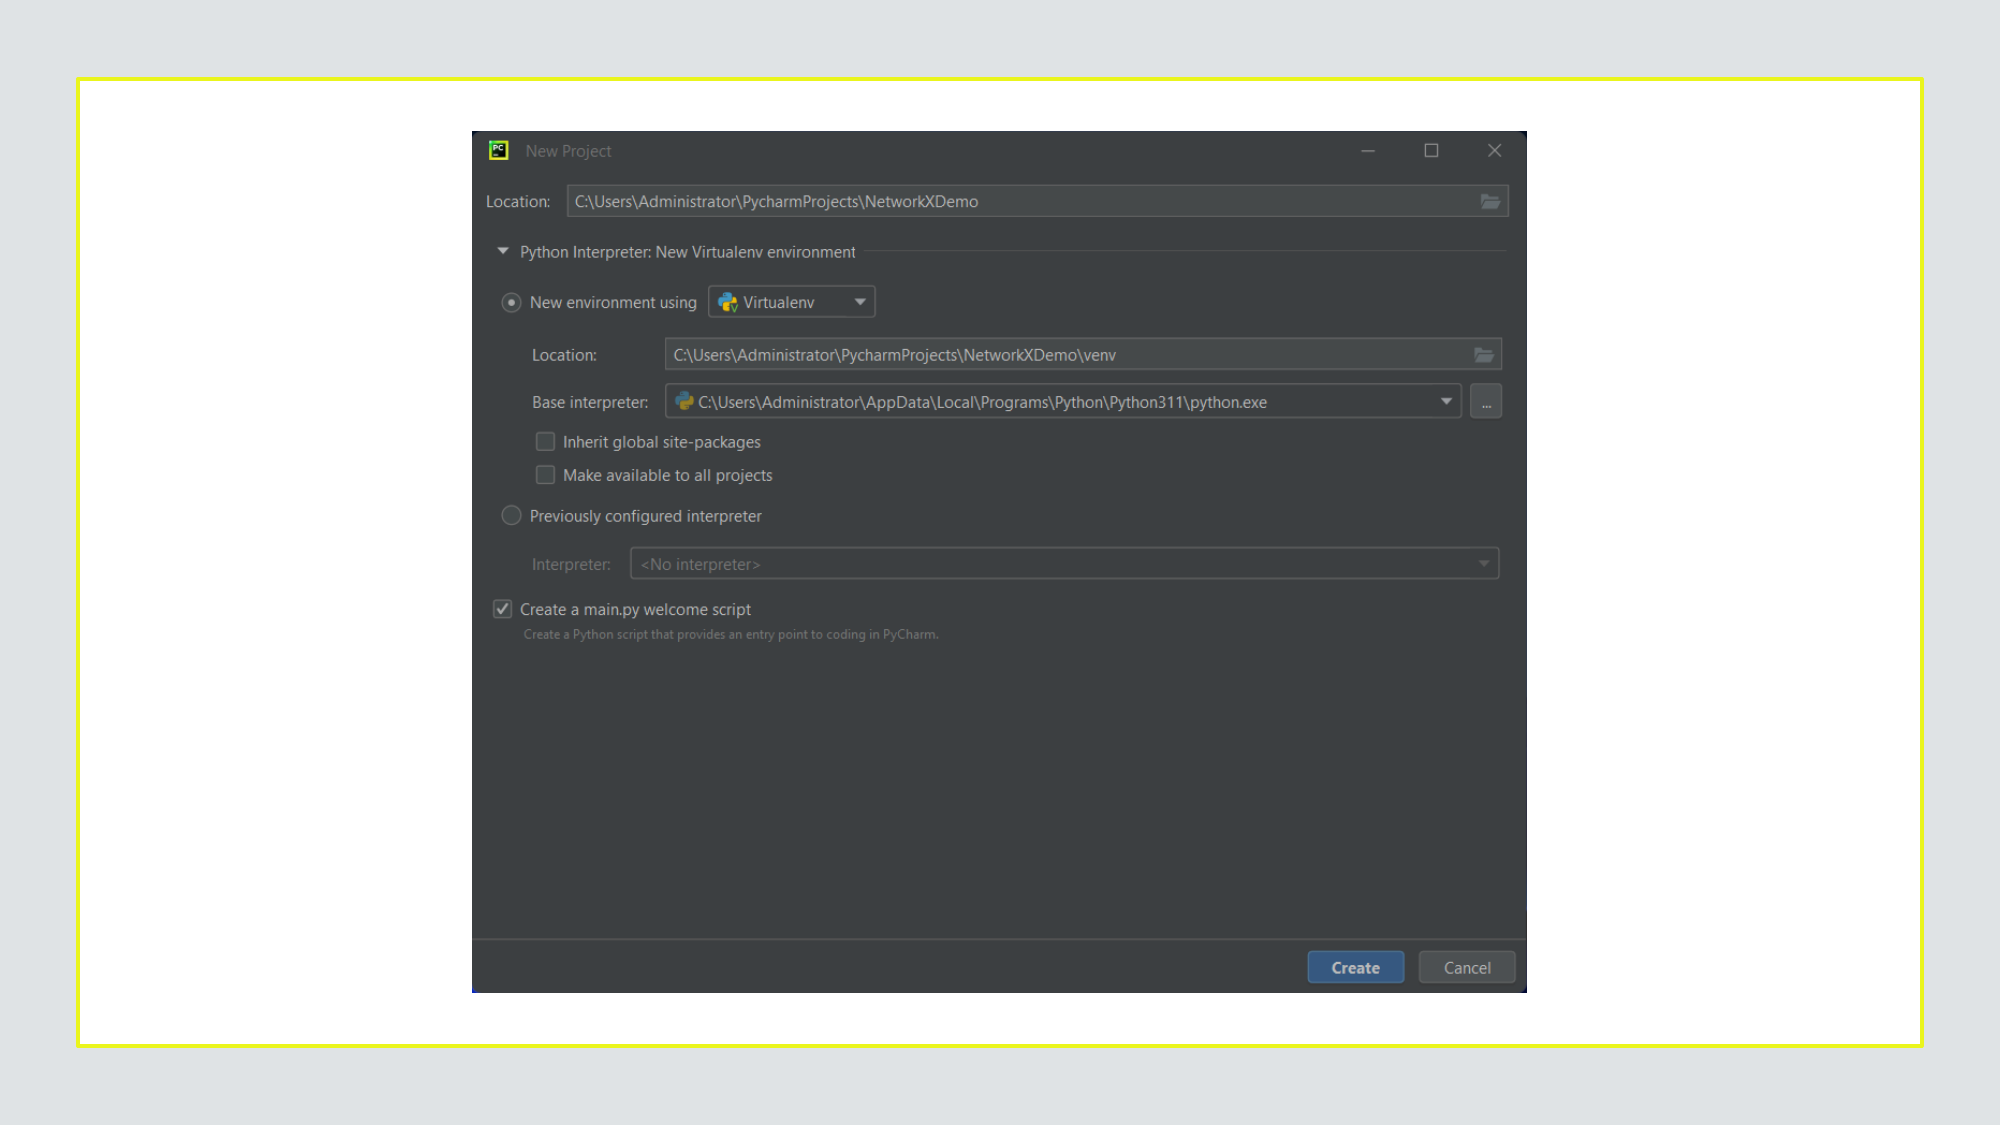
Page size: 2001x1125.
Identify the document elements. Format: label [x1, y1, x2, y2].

picture [472, 130, 1527, 994]
text_box [77, 77, 1923, 1048]
text_box [0, 0, 2000, 1125]
